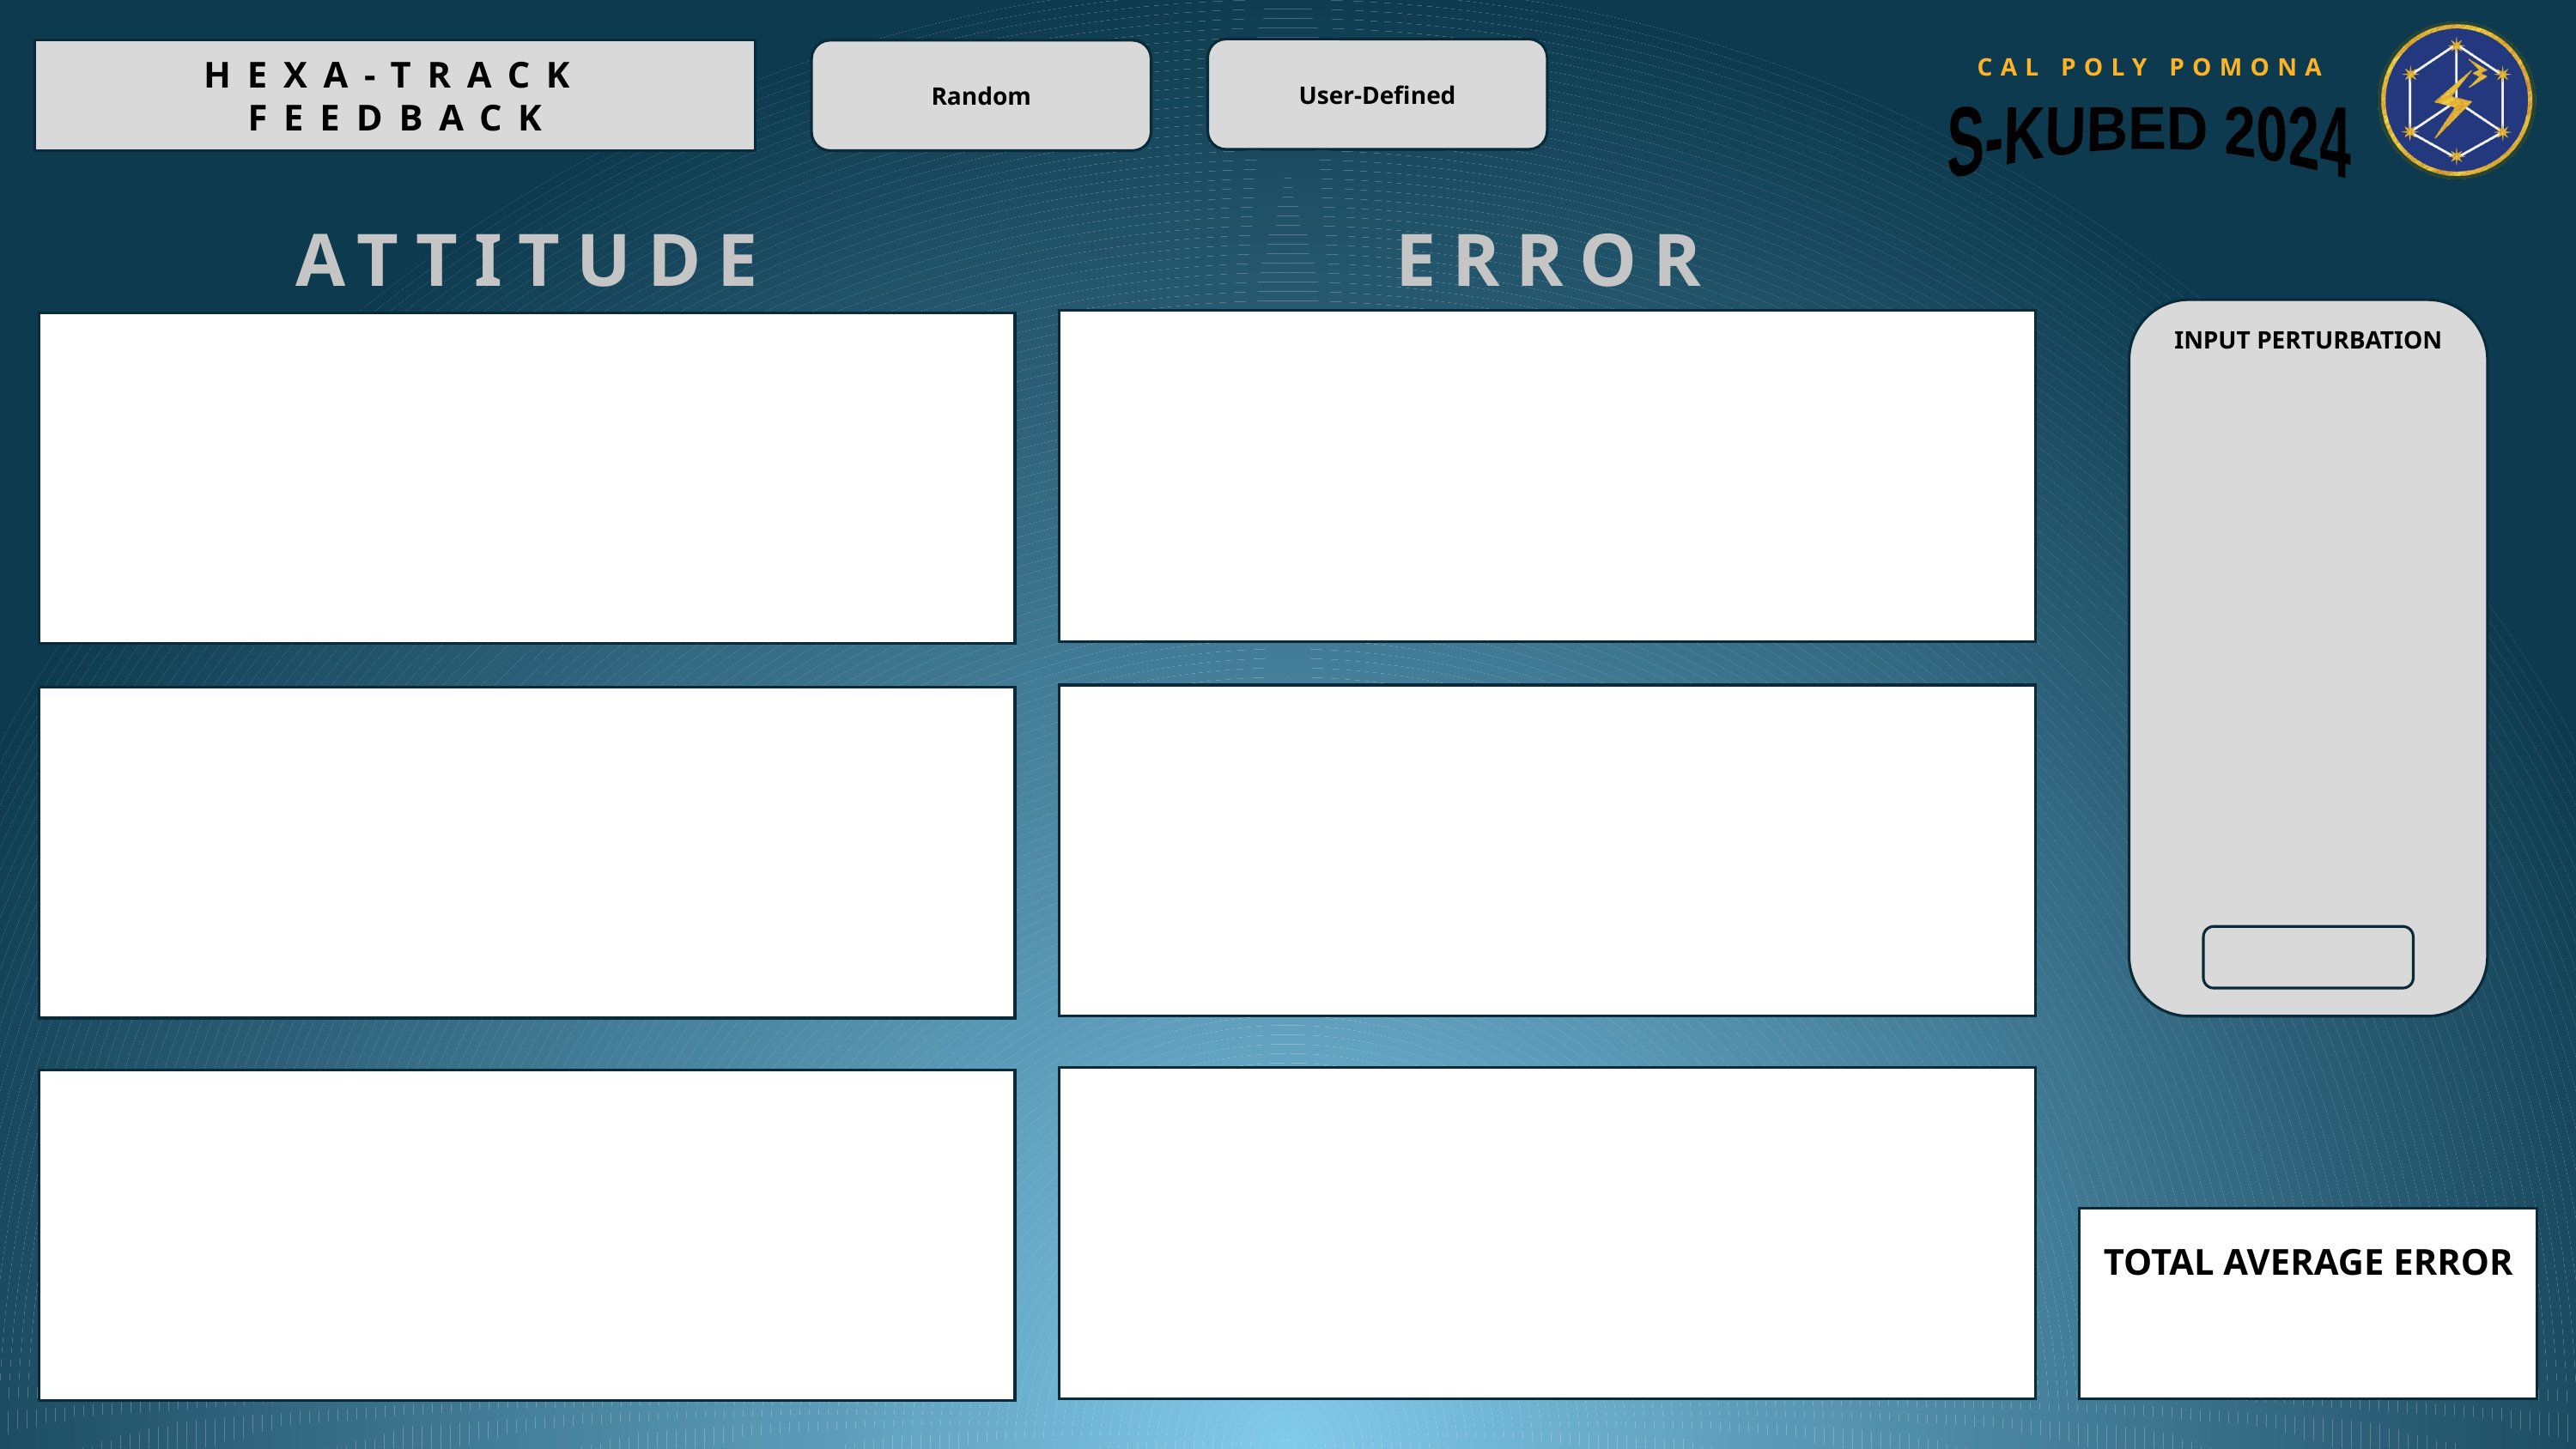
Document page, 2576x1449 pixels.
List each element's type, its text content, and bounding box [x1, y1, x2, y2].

picture [2376, 21, 2538, 180]
text_box User-Defined [1206, 37, 1549, 151]
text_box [38, 201, 1016, 1402]
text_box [1059, 201, 2036, 1400]
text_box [1861, 23, 2439, 266]
text_box TOTAL AVERAGE ERROR [2078, 1207, 2538, 1400]
text_box Random [810, 39, 1153, 153]
text_box HEXA-TRACK FEEDBACK [33, 39, 756, 152]
text_box [2202, 925, 2415, 990]
text_box INPUT PERTURBATION [2127, 298, 2489, 1018]
